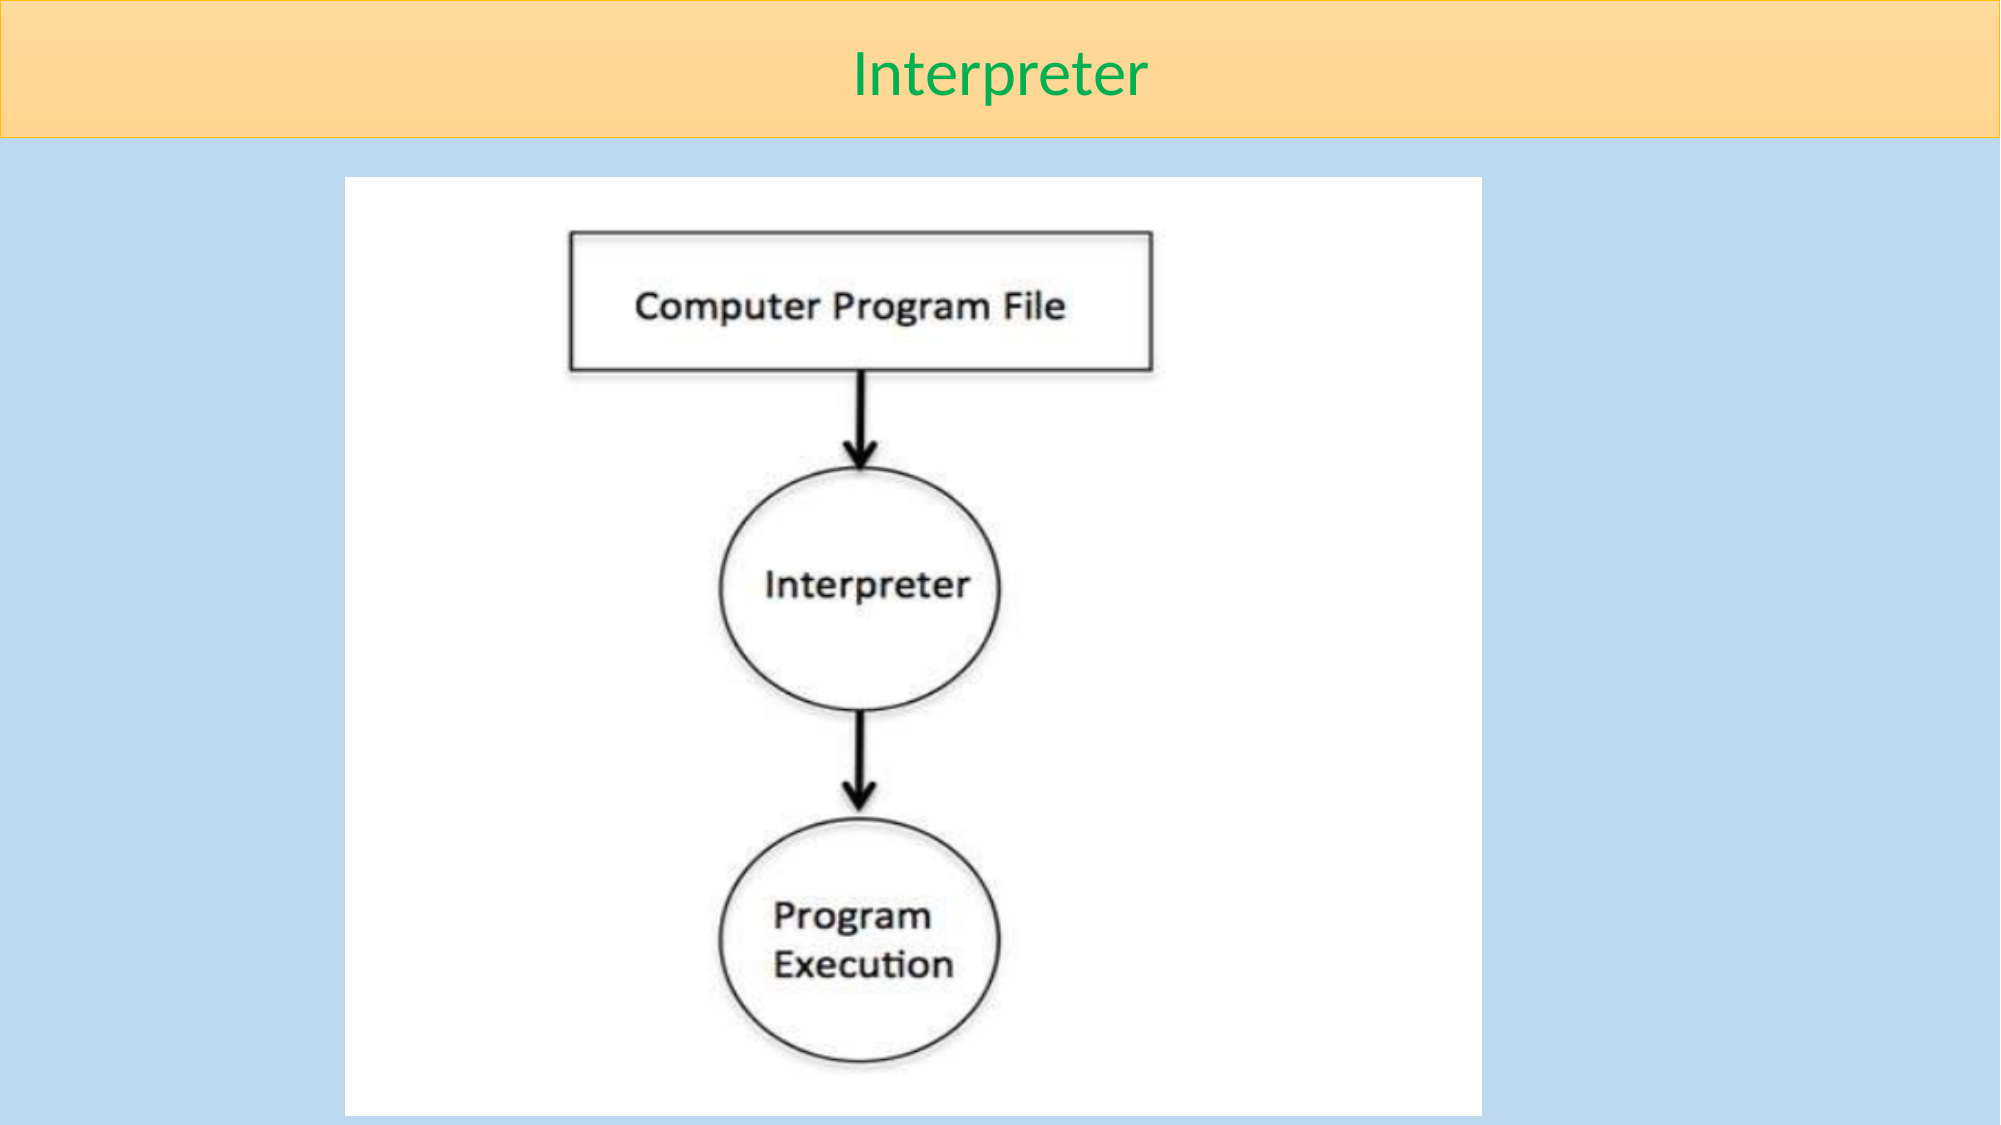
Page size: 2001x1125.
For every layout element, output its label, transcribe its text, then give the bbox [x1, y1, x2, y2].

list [345, 177, 1482, 1116]
title Interpreter [0, 0, 2000, 138]
